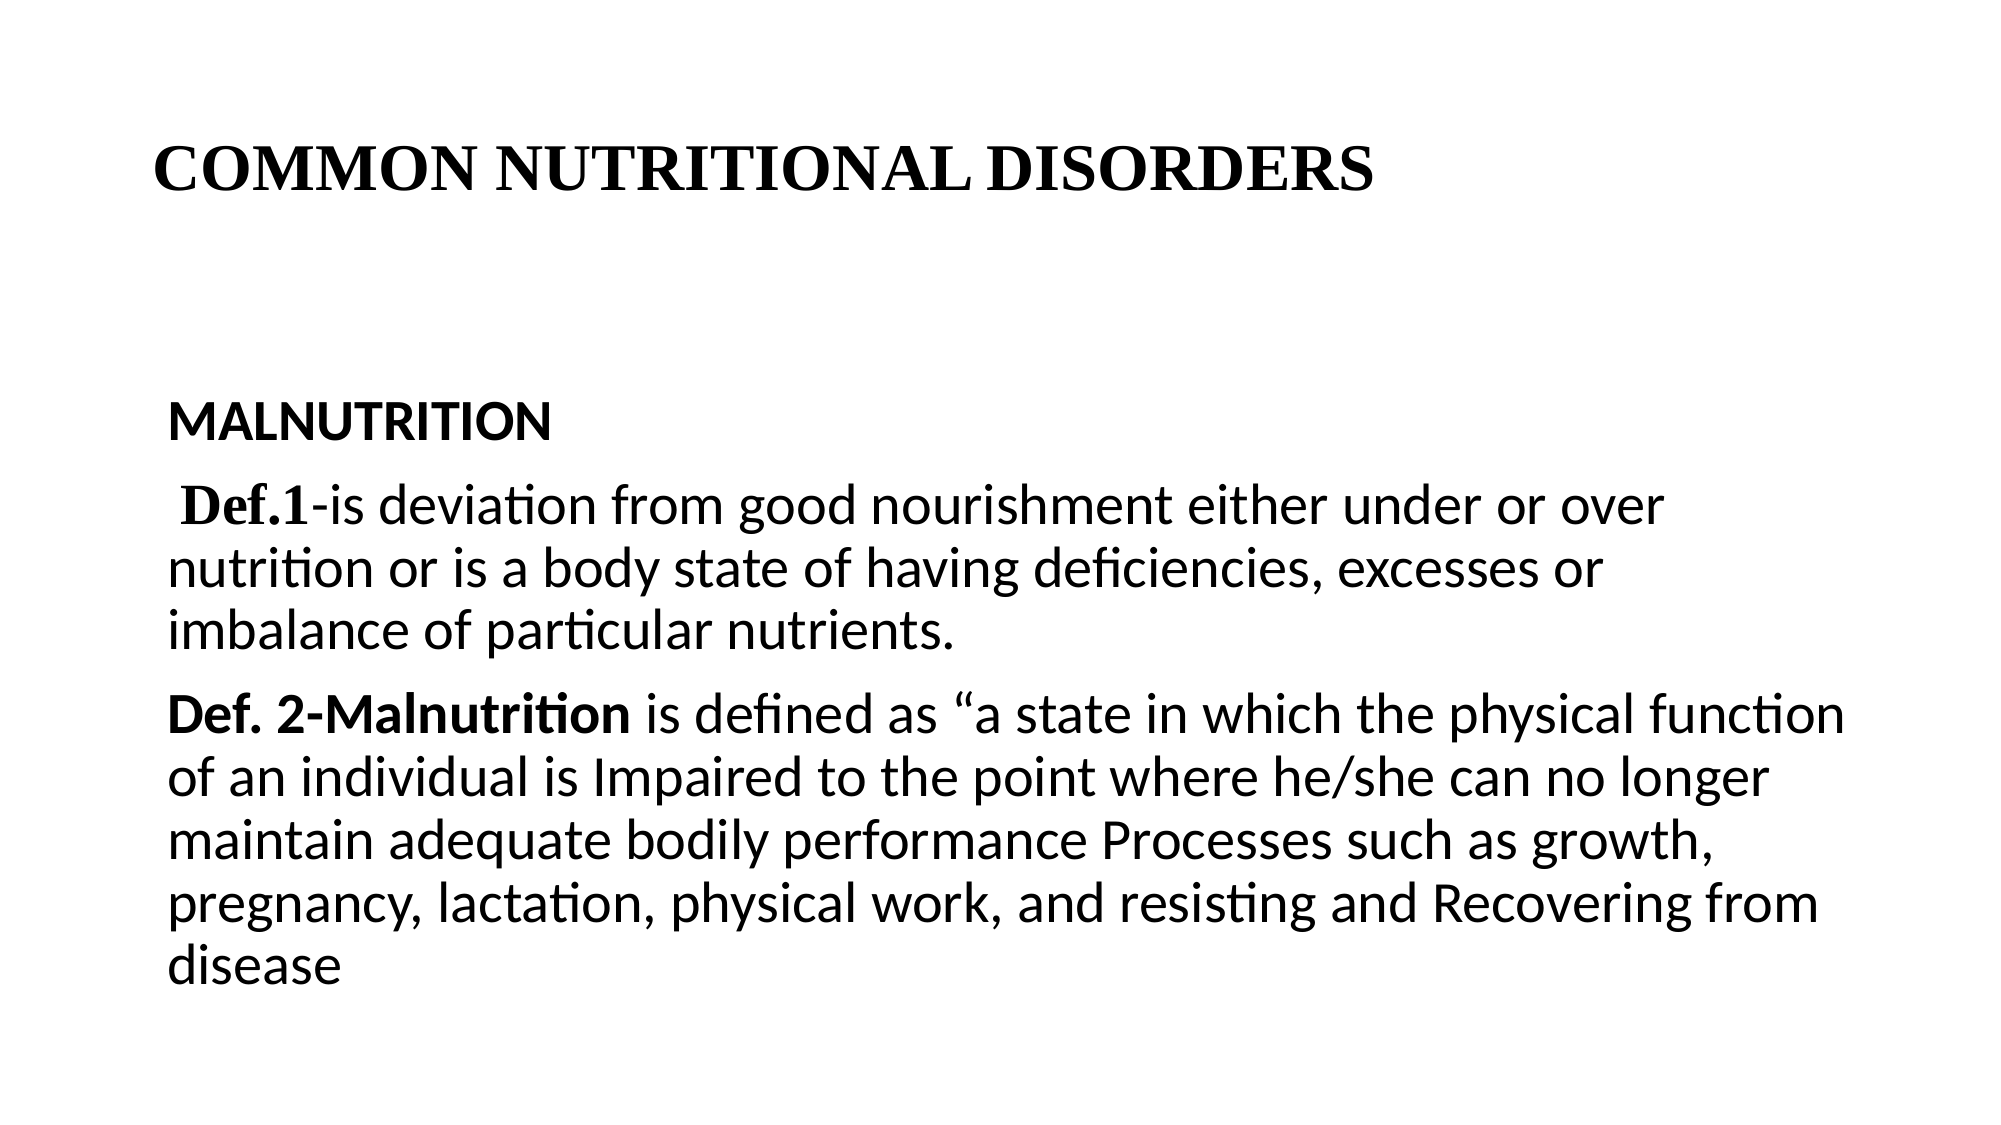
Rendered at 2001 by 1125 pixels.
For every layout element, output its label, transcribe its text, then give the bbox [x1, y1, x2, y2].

title COMMON NUTRITIONAL DISORDERS [137, 59, 1863, 278]
list MALNUTRITION Def.1-is deviation from good nourishment either under or over nutrition or is a body state of having deficiencies, excesses or imbalance of particular nutrients. Def. 2-Malnutrition is defined as “a state in which the physical function of an individual is Impaired to the point where he/she can no longer maintain adequate bodily performance Processes such as growth, pregnancy, lactation, physical work, and resisting and Recovering from disease [152, 292, 1863, 1096]
